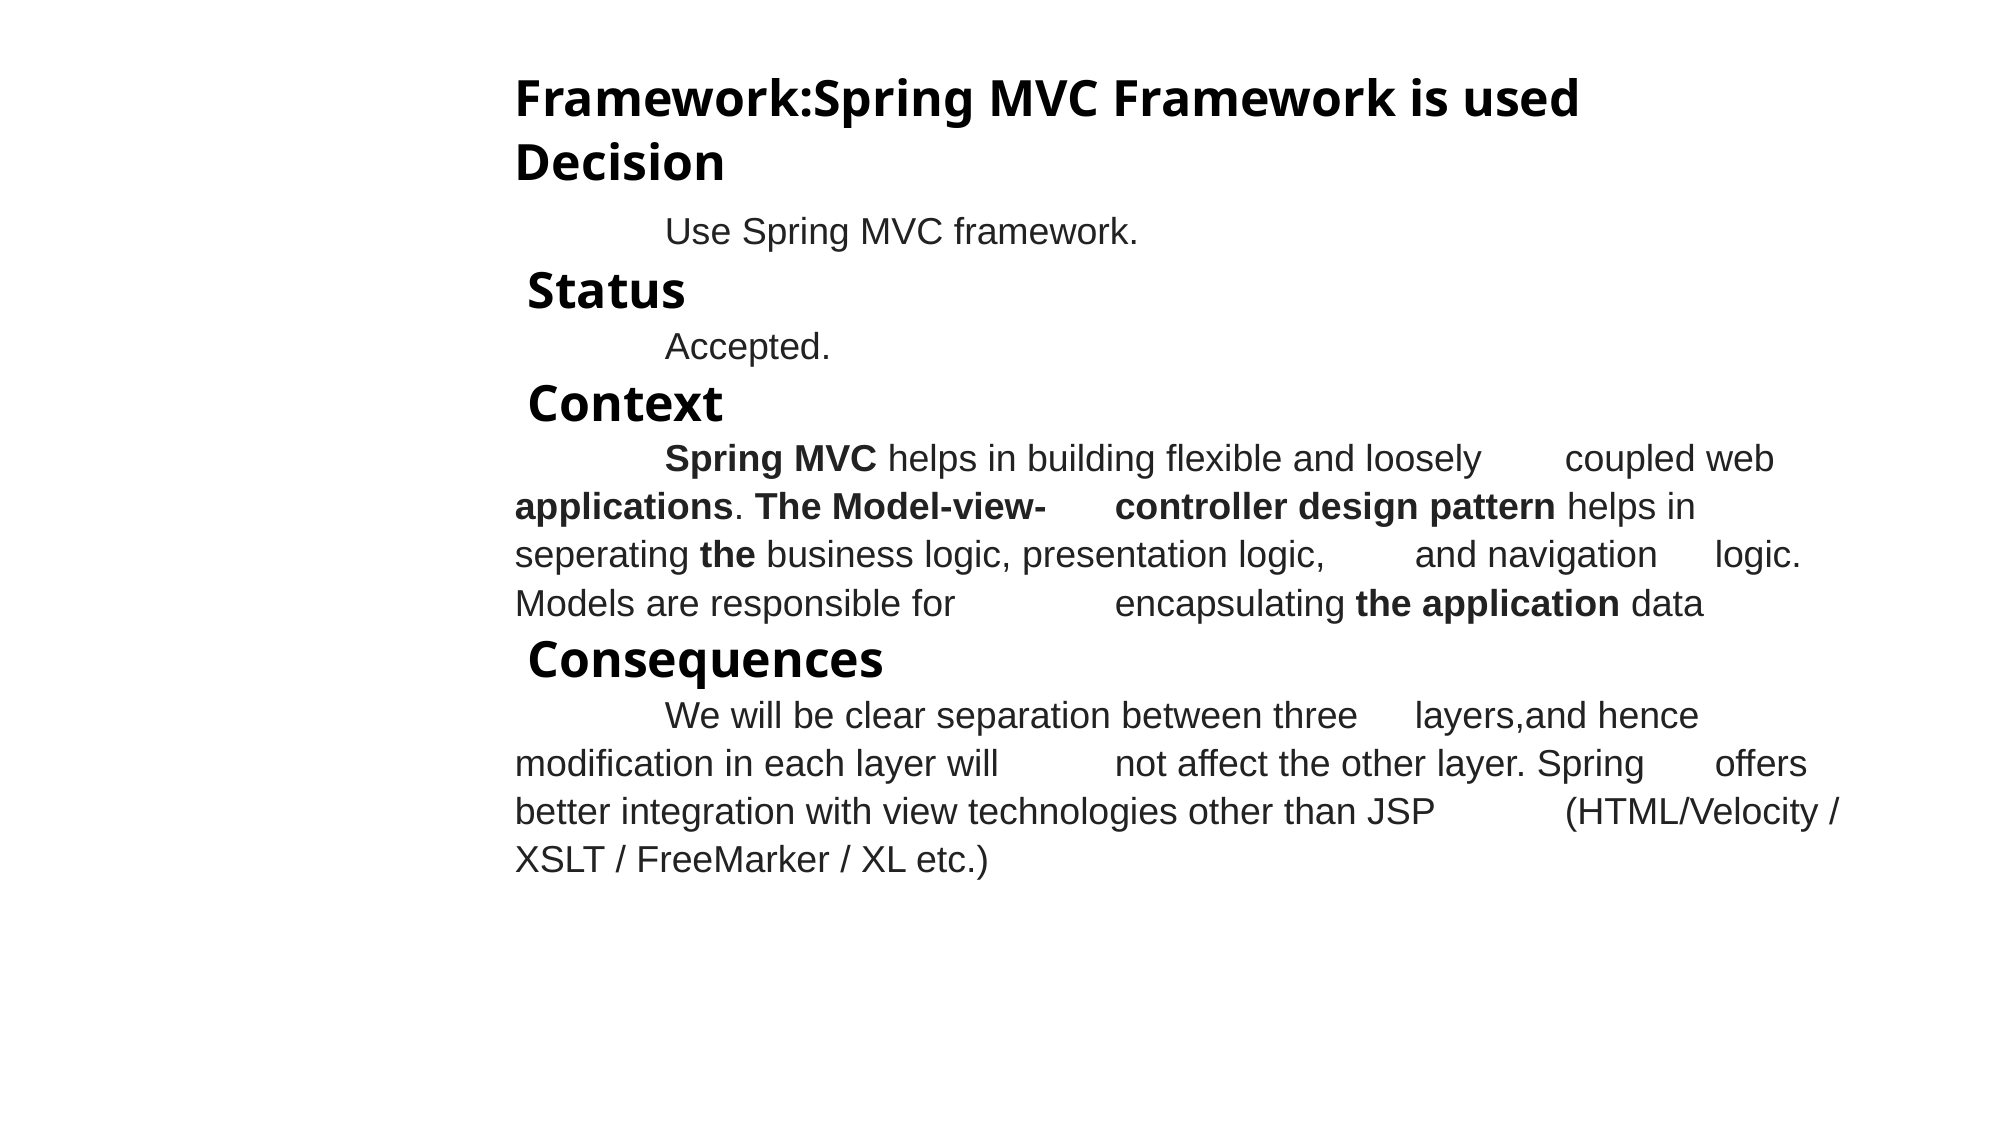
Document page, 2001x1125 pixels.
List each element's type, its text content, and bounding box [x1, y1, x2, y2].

text_box Framework:Spring MVC Framework is used Decision Use Spring MVC framework. Status Accepted. Context Spring MVC helps in building flexible and loosely coupled web applications. The Model-view- controller design pattern helps in seperating the business logic, presentation logic, and navigation logic. Models are responsible for encapsulating the application data Consequences We will be clear separation between three layers,and hence modification in each layer will not affect the other layer. Spring offers better integration with view technologies other than JSP (HTML/Velocity / XSLT / FreeMarker / XL etc.) [499, 54, 1883, 888]
